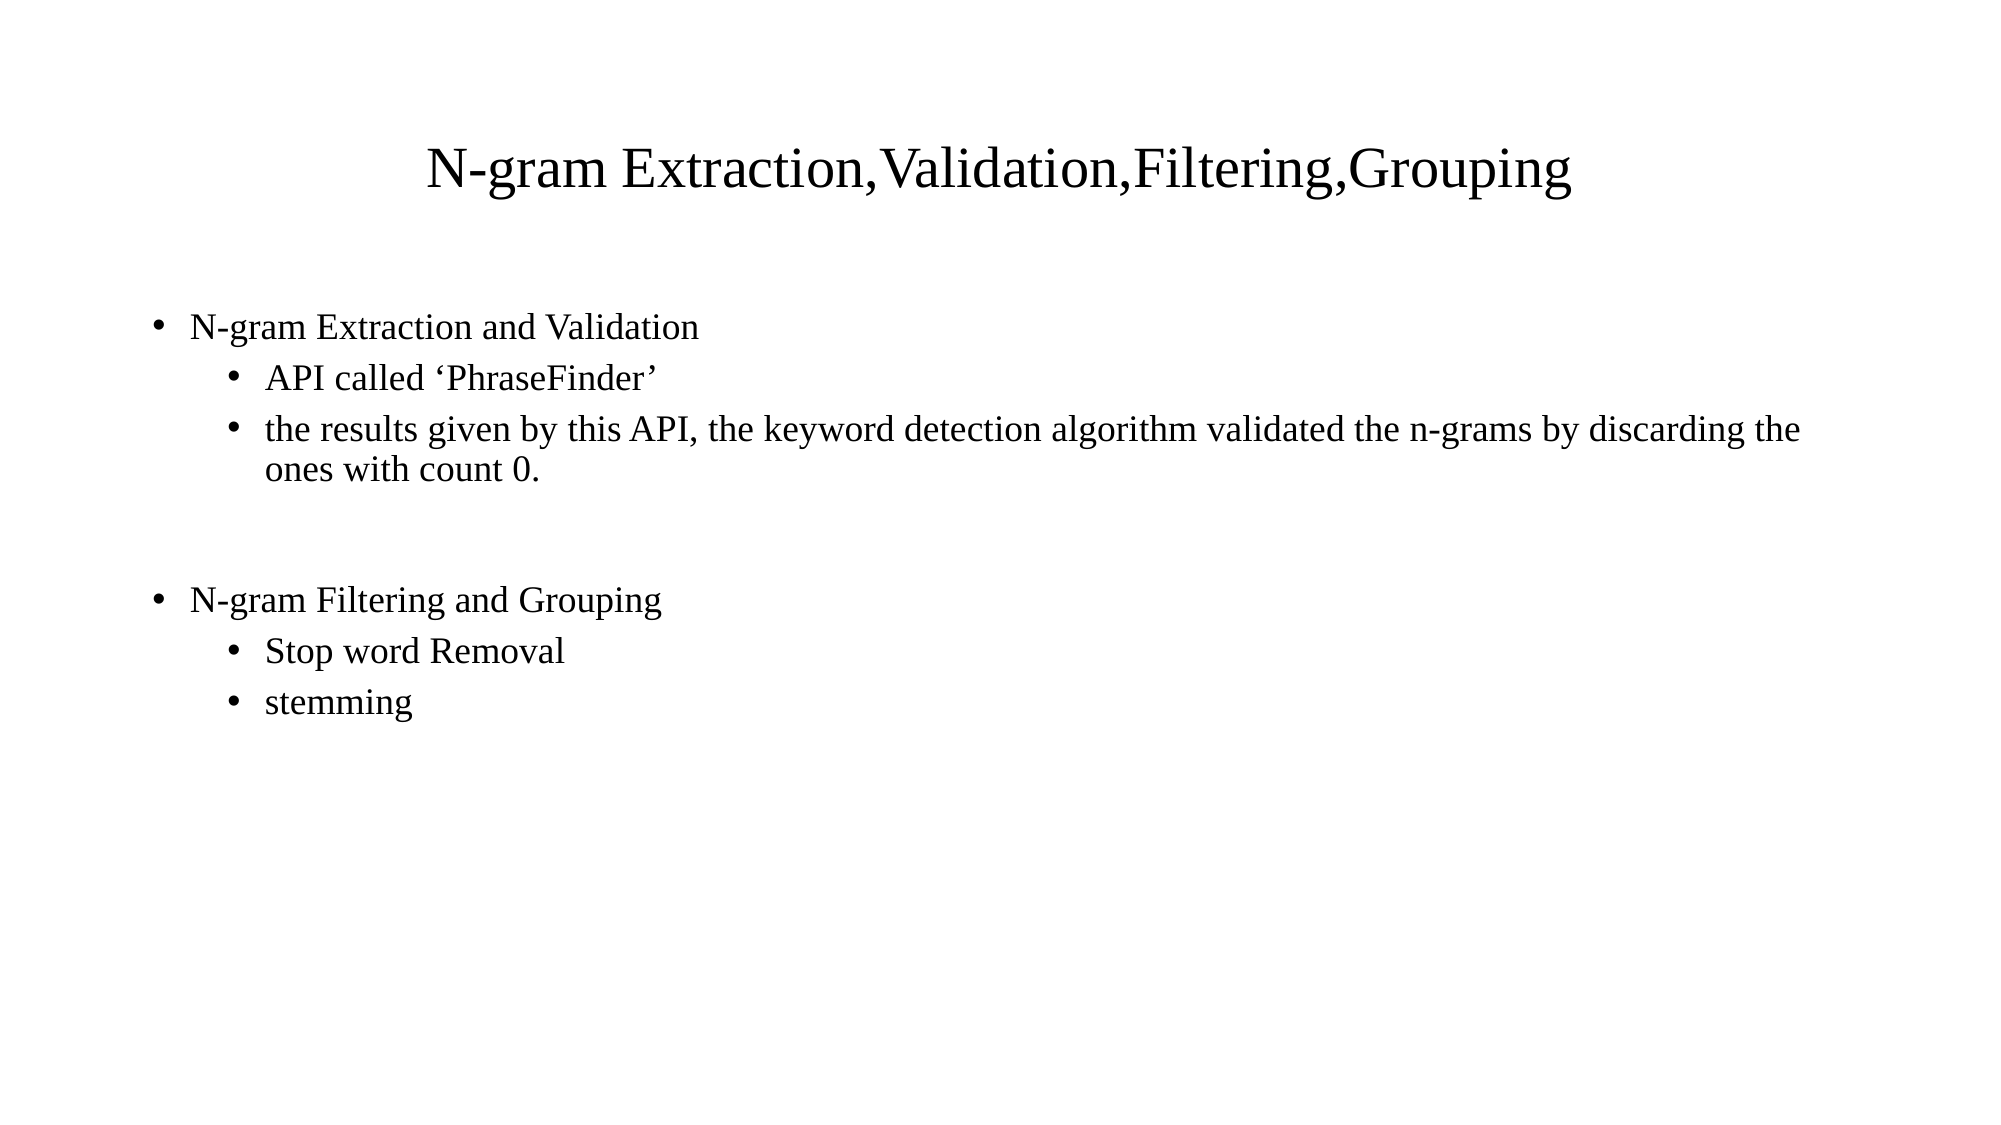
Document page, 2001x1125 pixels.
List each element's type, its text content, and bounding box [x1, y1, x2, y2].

list N-gram Extraction and Validation API called ‘PhraseFinder’ the results given by this API, the keyword detection algorithm validated the n-grams by discarding the ones with count 0. N-gram Filtering and Grouping Stop word Removal stemming [137, 299, 1863, 1014]
title N-gram Extraction,Validation,Filtering,Grouping [137, 59, 1863, 278]
